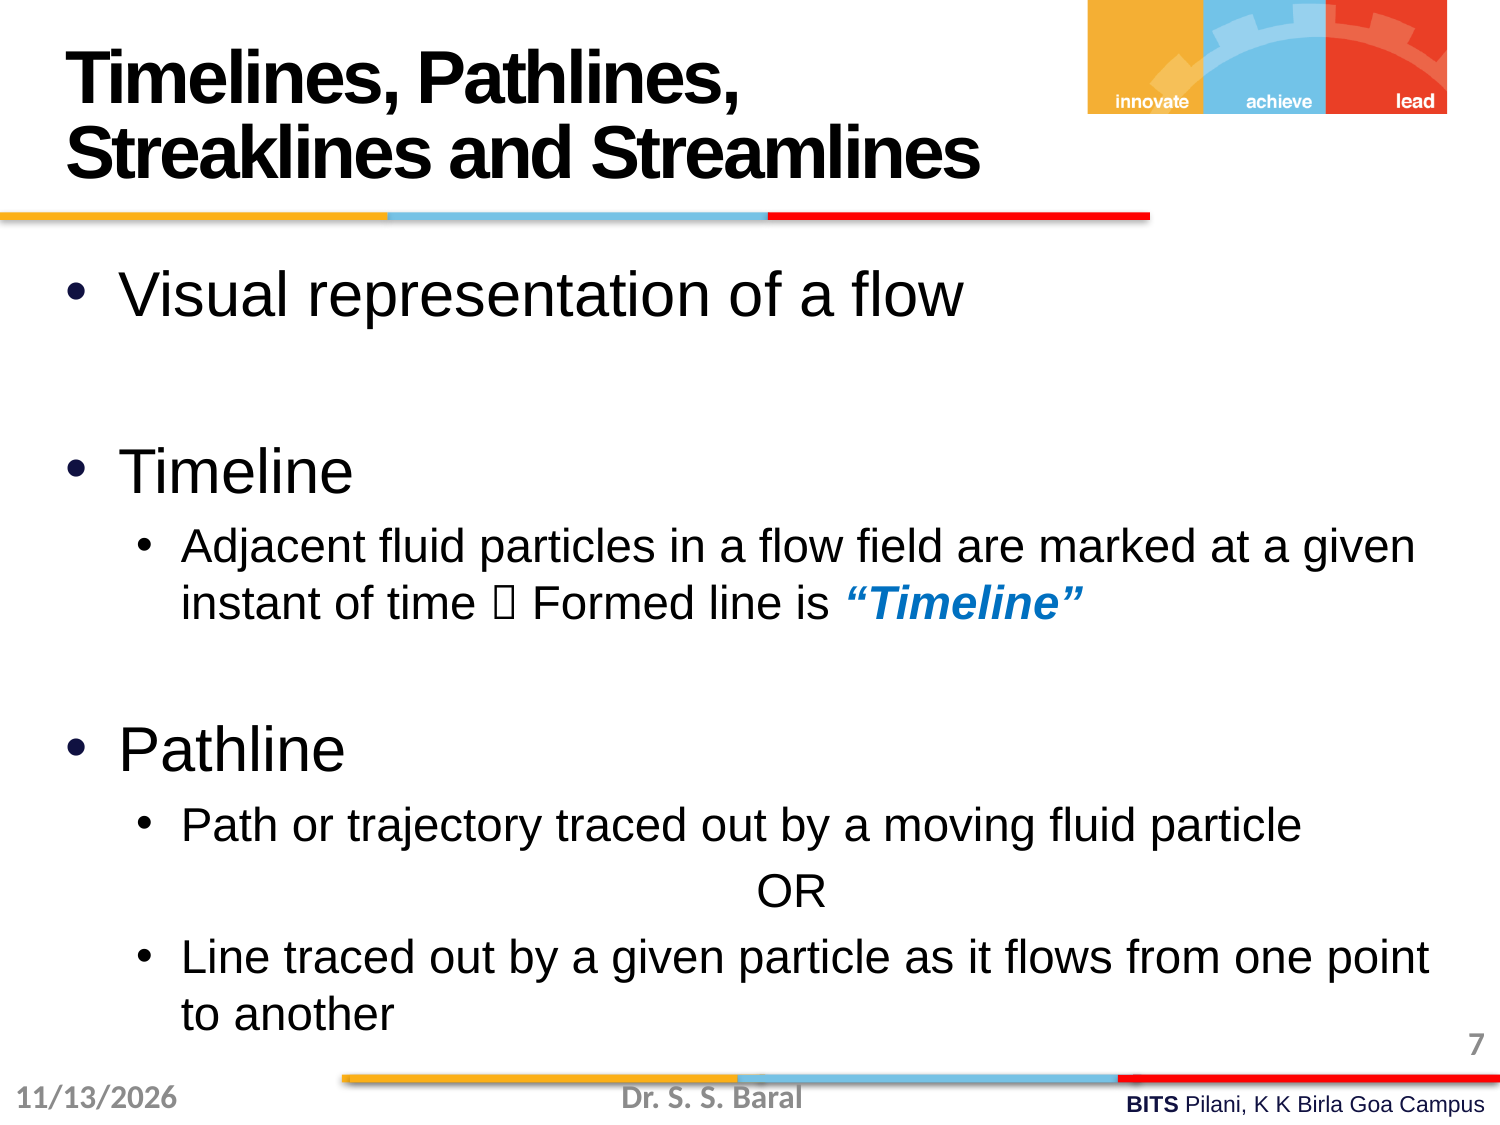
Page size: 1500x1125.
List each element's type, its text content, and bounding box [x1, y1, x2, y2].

list Timelines, Pathlines, Streaklines and Streamlines [50, 24, 1088, 213]
picture [1087, 0, 1448, 114]
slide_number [0, 1065, 350, 1125]
list Visual representation of a flow Timeline Adjacent fluid particles in a flow field are marked at a given instant of time  Formed line is “Timeline” Pathline Path or trajectory traced out by a moving fluid particle OR Line traced out by a given particle as it flows from one point to another [50, 245, 1463, 1050]
slide_number 7 [1412, 1012, 1500, 1073]
footer Dr. S. S. Baral [474, 1065, 950, 1125]
